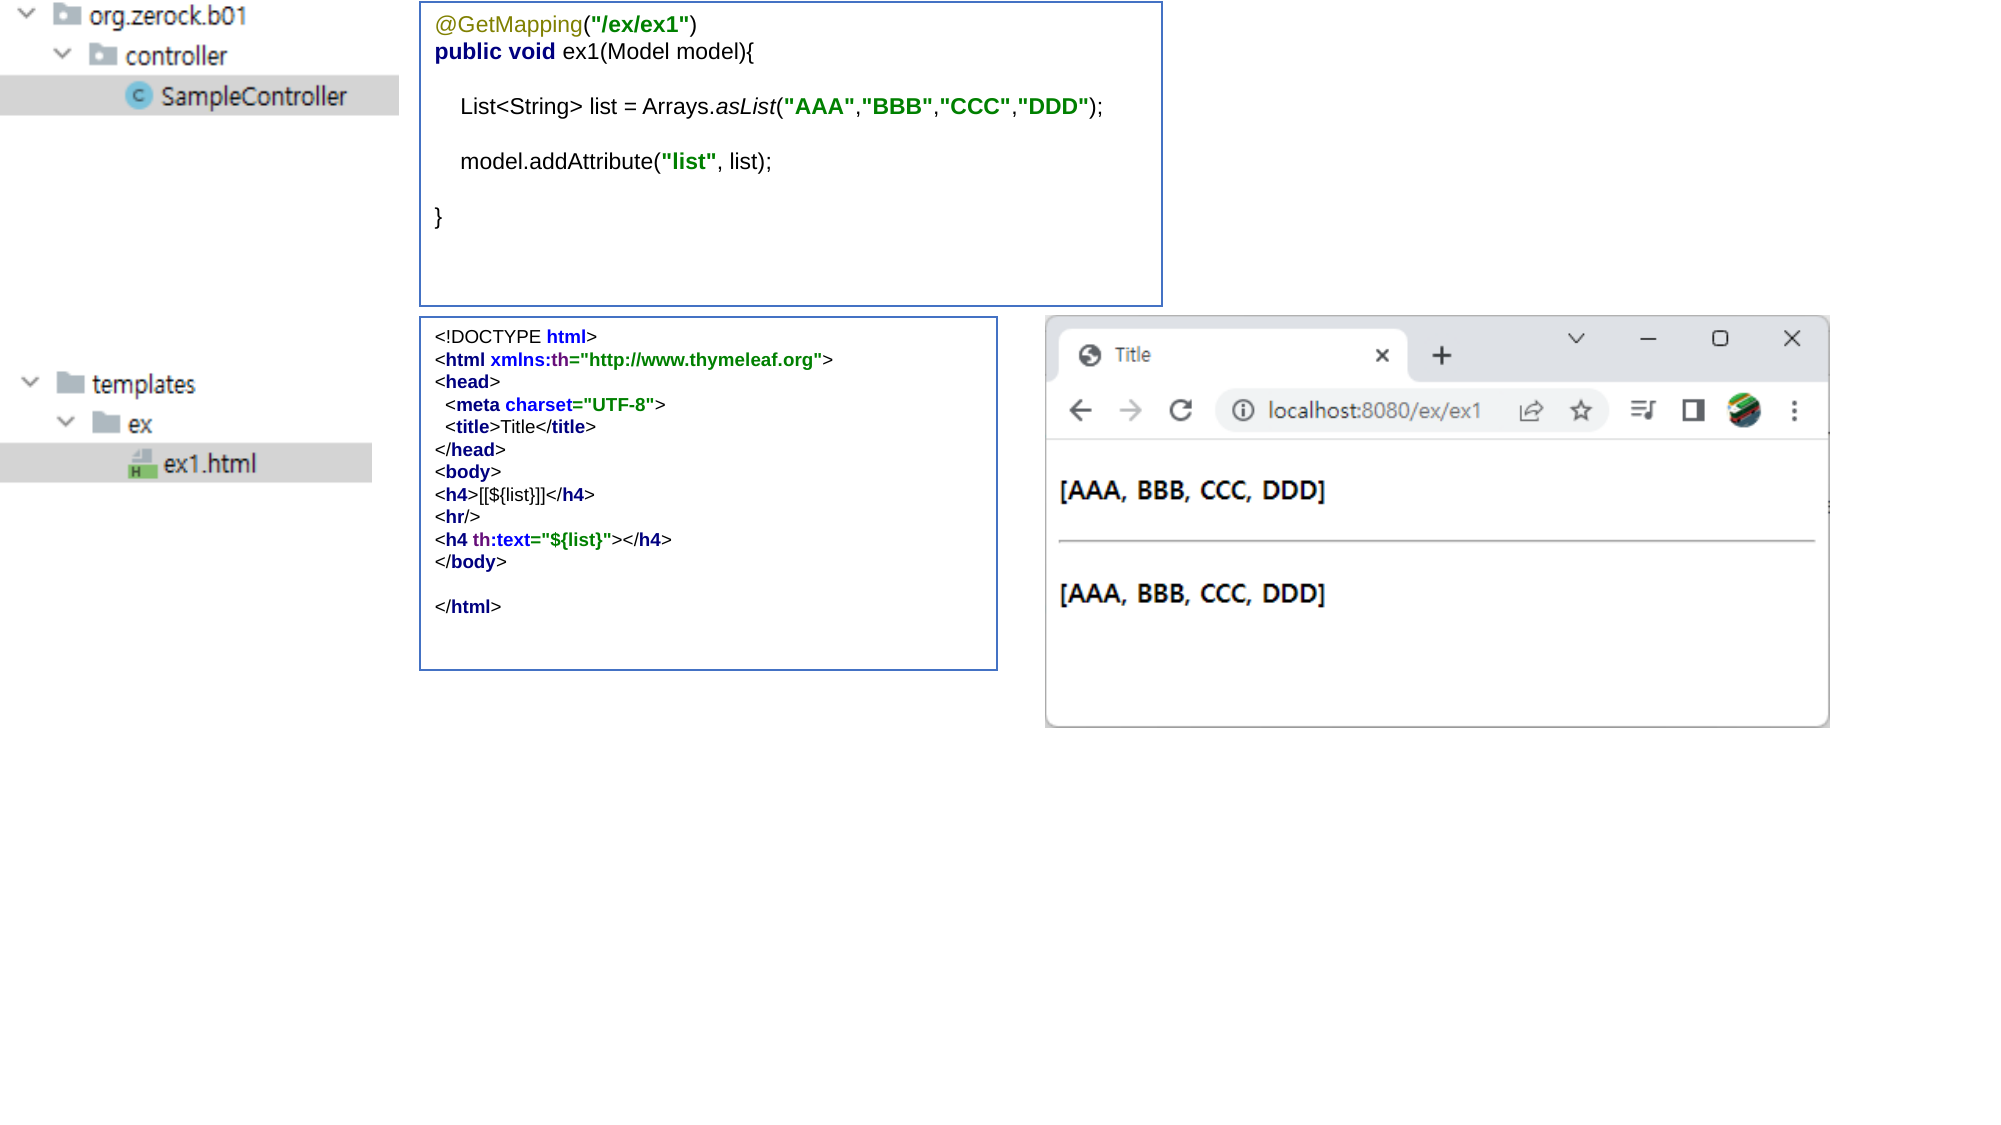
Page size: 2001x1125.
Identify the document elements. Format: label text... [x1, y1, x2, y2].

picture [0, 0, 399, 122]
picture [1045, 315, 1830, 729]
picture [0, 364, 372, 490]
text_box @GetMapping("/ex/ex1") public void ex1(Model model){ List<String> list = Arrays.asList("AAA","BBB","CCC","DDD"); model.addAttribute("list", list); } [419, 1, 1163, 307]
text_box <!DOCTYPE html> <html xmlns:th="http://www.thymeleaf.org"> <head> <meta charset="UTF-8"> <title>Title</title> </head> <body> <h4>[[${list}]]</h4> <hr/> <h4 th:text="${list}"></h4> </body> </html> [419, 317, 997, 670]
